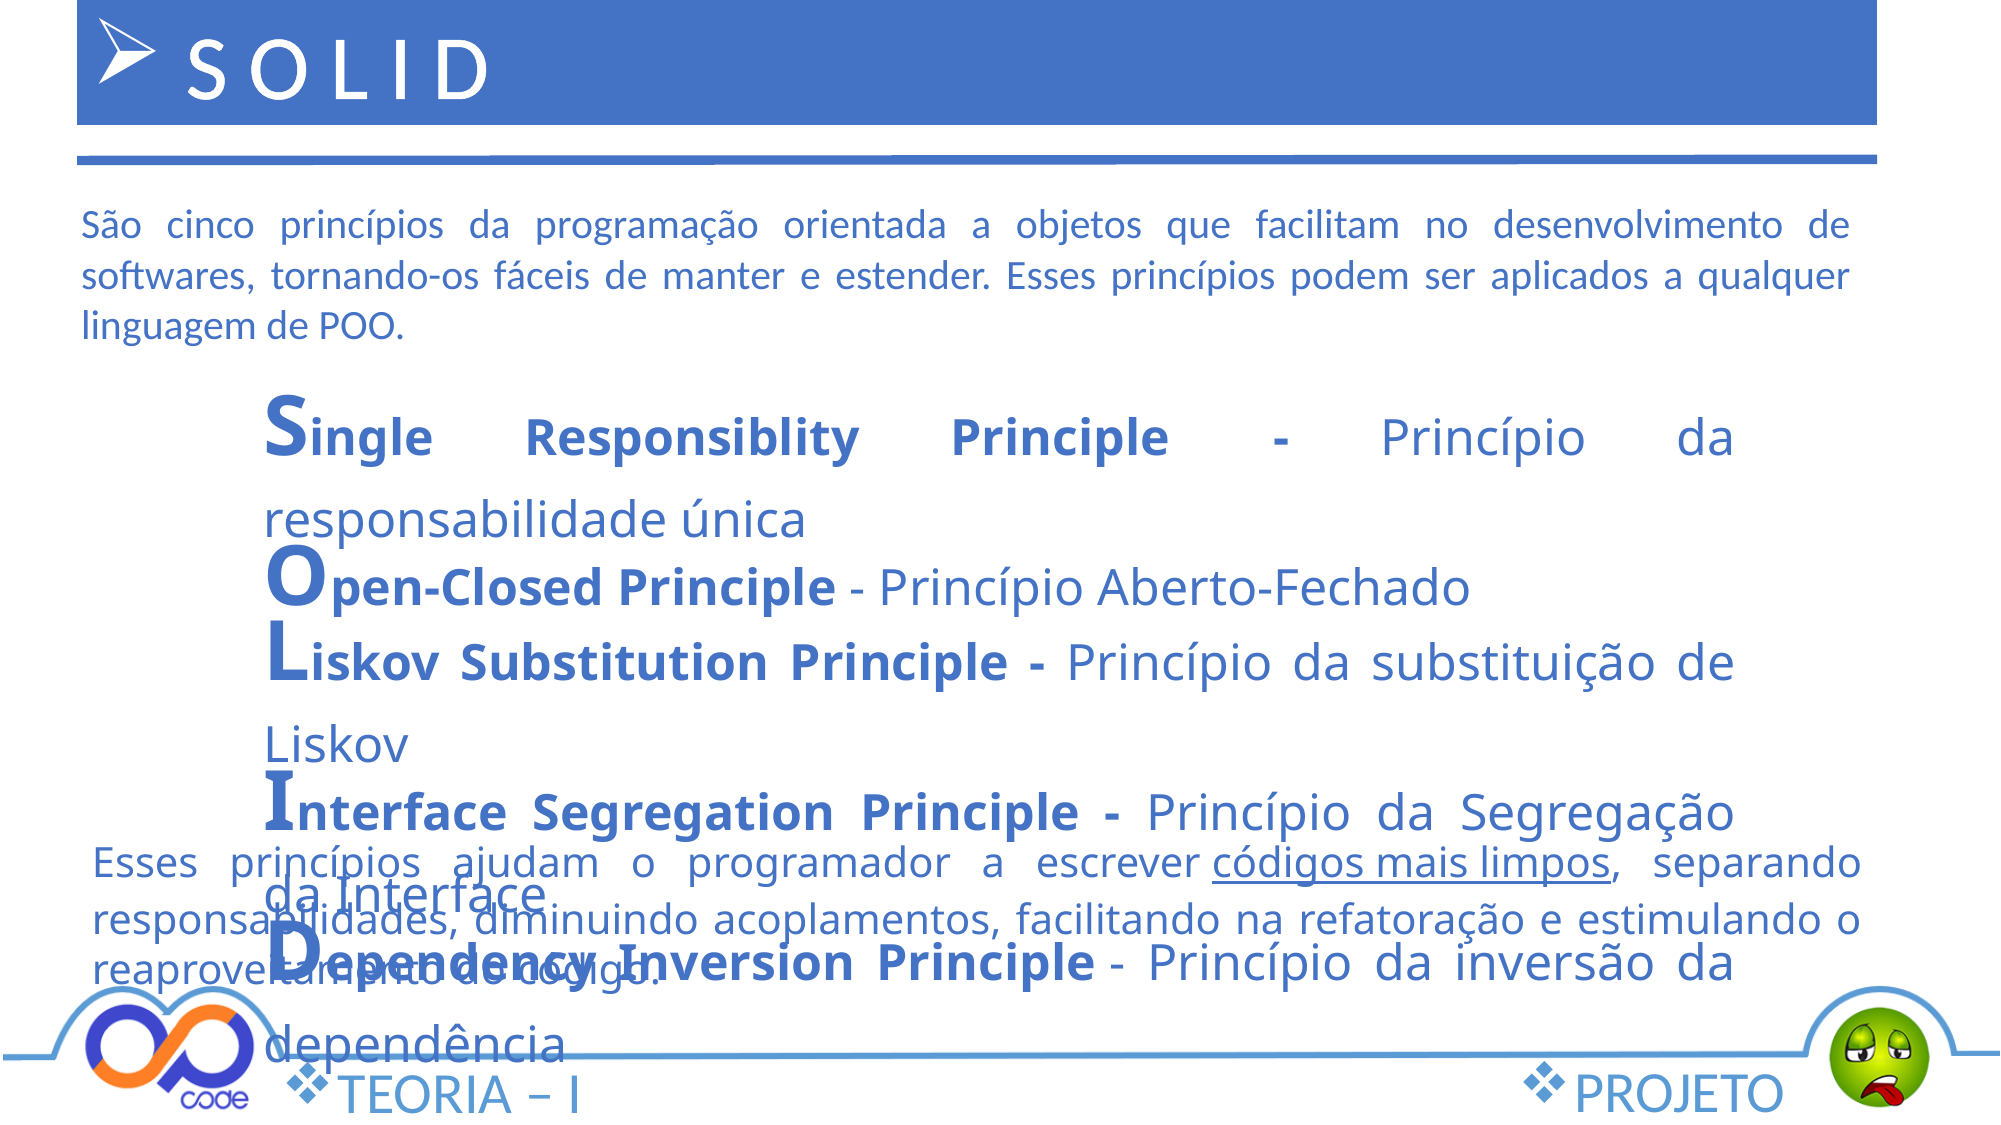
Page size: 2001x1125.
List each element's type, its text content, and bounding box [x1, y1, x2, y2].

picture [3, 964, 2000, 1125]
text_box S O L I D [77, 0, 1877, 125]
text_box Single Responsiblity Principle - Princípio da responsabilidade única Open-Closed Principle - Princípio Aberto-Fechado Liskov Substitution Principle - Princípio da substituição de Liskov Interface Segregation Principle - Princípio da Segregação da Interface Dependency Inversion Principle - Princípio da inversão da dependência [249, 390, 1751, 828]
text_box Esses princípios ajudam o programador a escrever códigos mais limpos, separando responsabilidades, diminuindo acoplamentos, facilitando na refatoração e estimulando o reaproveitamento do código. [77, 828, 1877, 964]
text_box São cinco princípios da programação orientada a objetos que facilitam no desenvolvimento de softwares, tornando-os fáceis de manter e estender. Esses princípios podem ser aplicados a qualquer linguagem de POO. [66, 189, 1867, 355]
